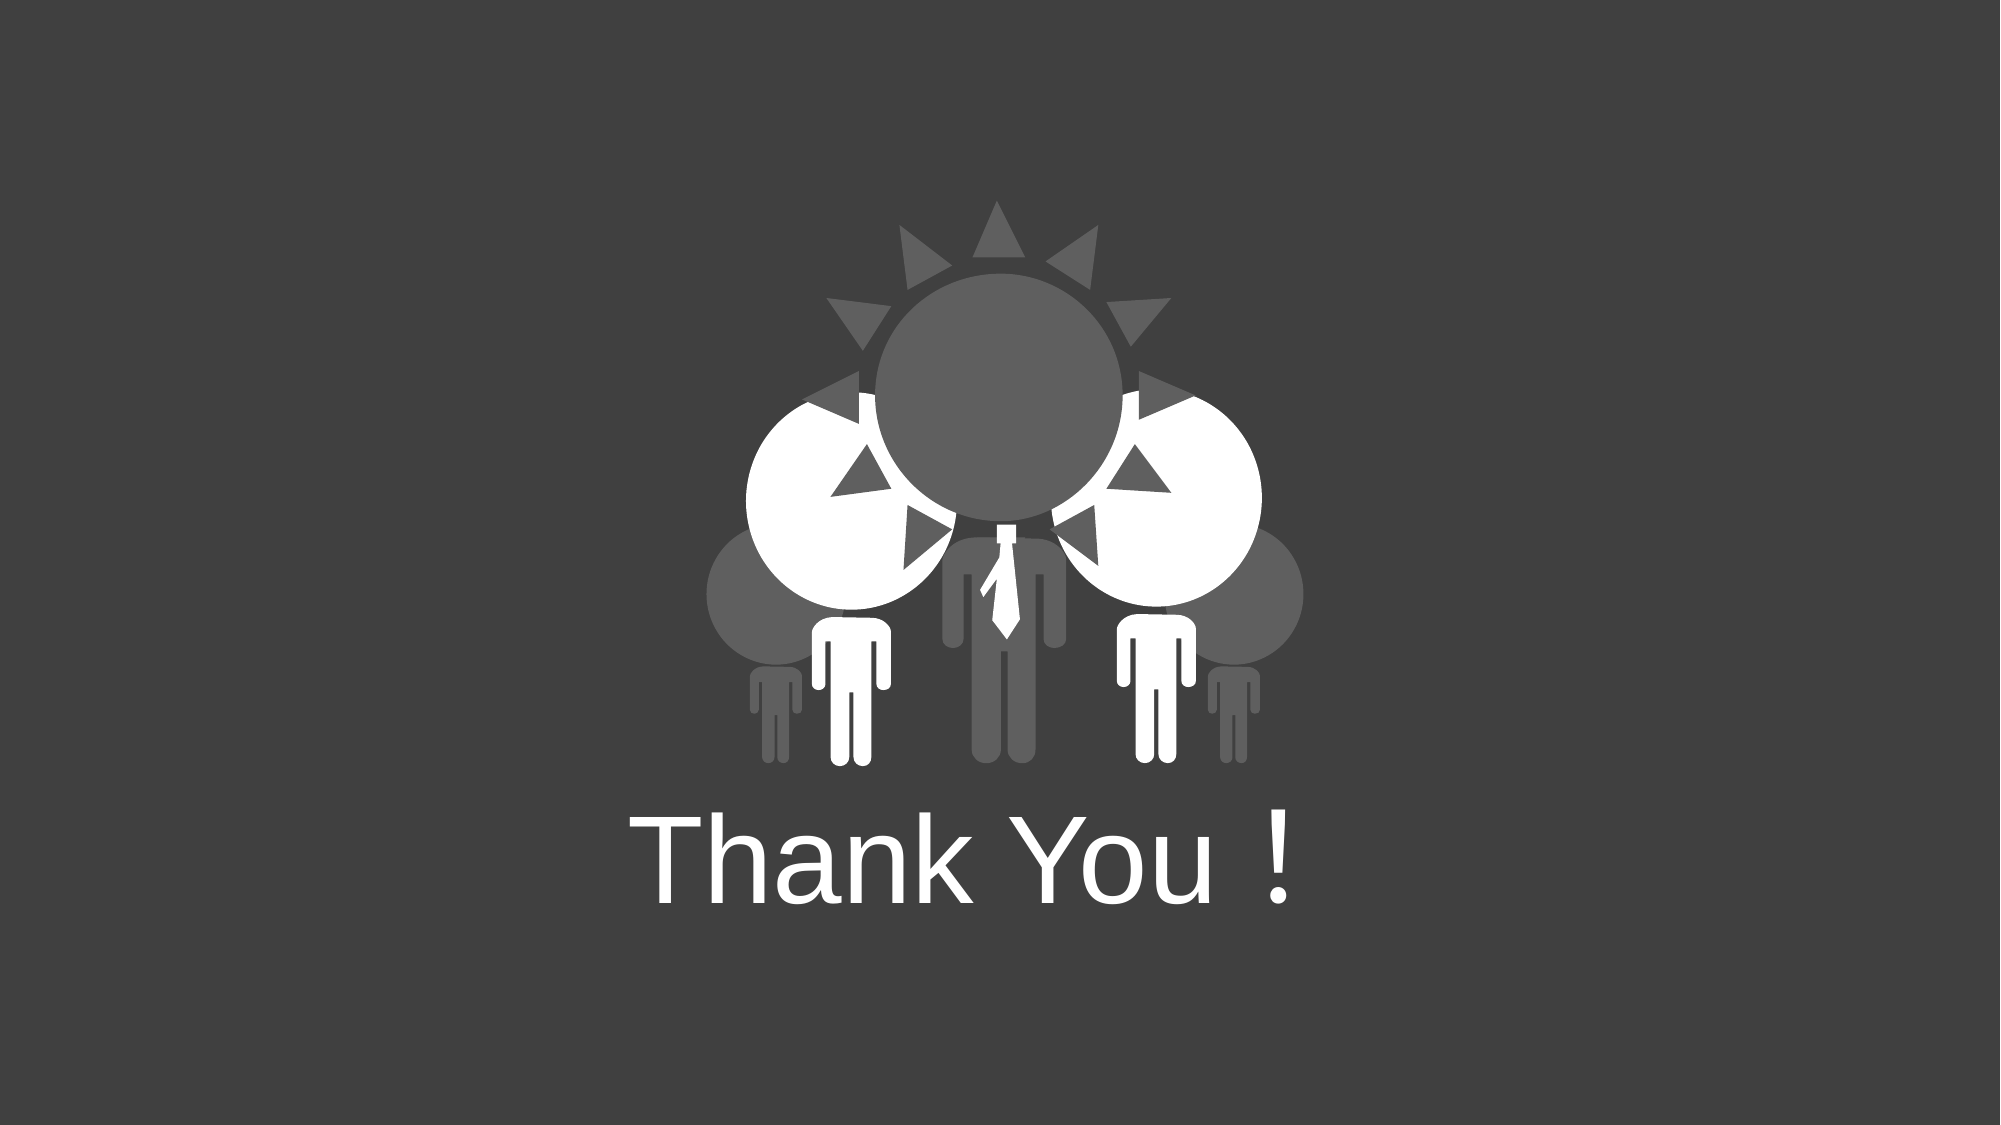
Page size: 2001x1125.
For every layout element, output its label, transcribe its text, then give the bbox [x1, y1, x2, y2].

title Thank You！ [496, 785, 1504, 941]
